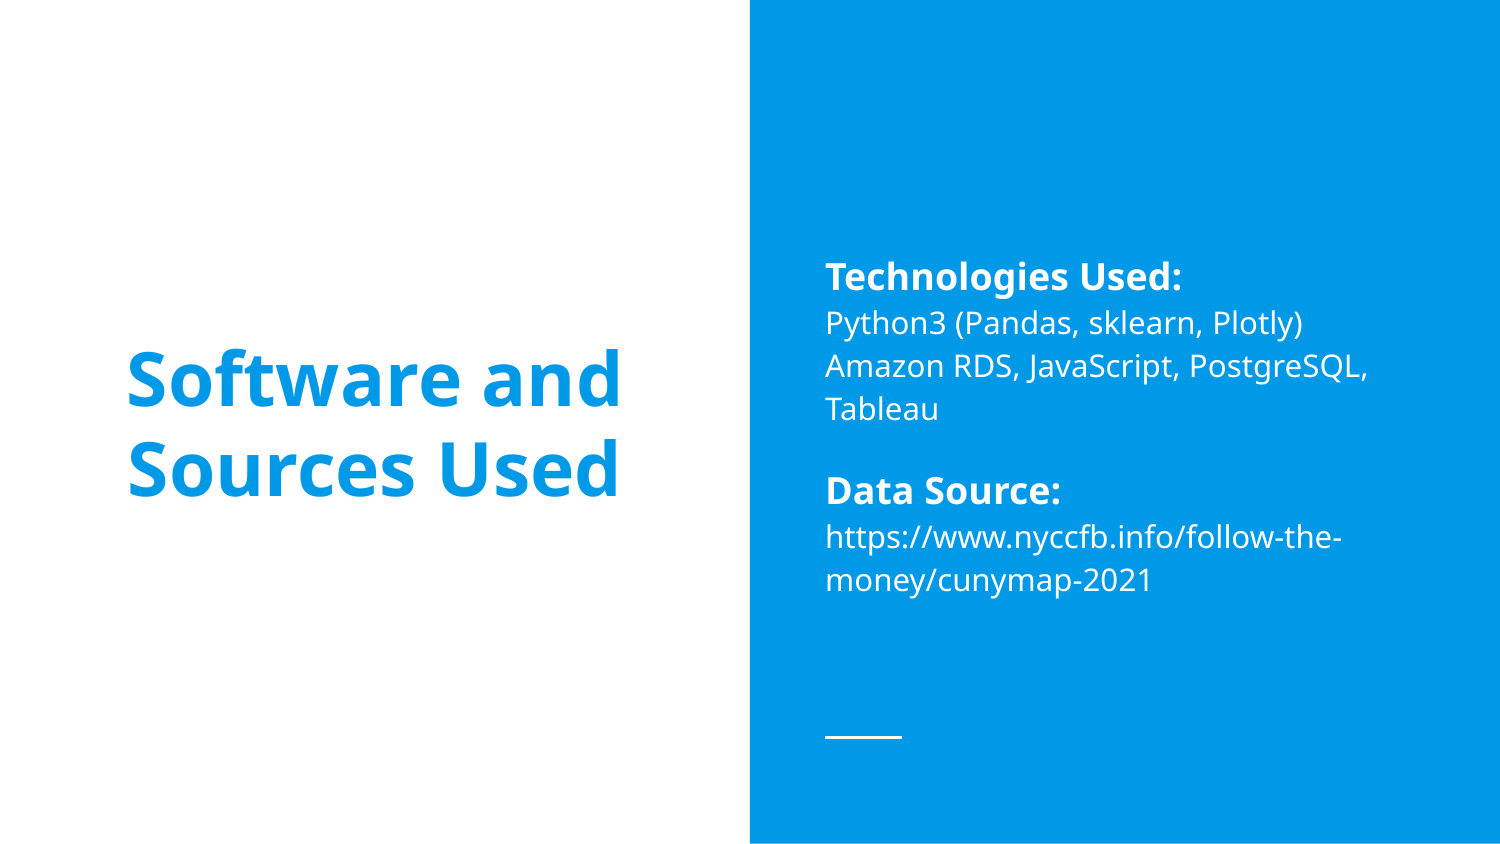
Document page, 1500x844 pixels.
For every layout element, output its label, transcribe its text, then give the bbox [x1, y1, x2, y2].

list Technologies Used: Python3 (Pandas, sklearn, Plotly) Amazon RDS, JavaScript, PostgreSQL, Tableau Data Source: https://www.nyccfb.info/follow-the-money/cunymap-2021 [810, 118, 1440, 725]
title Software and Sources Used [43, 313, 708, 530]
